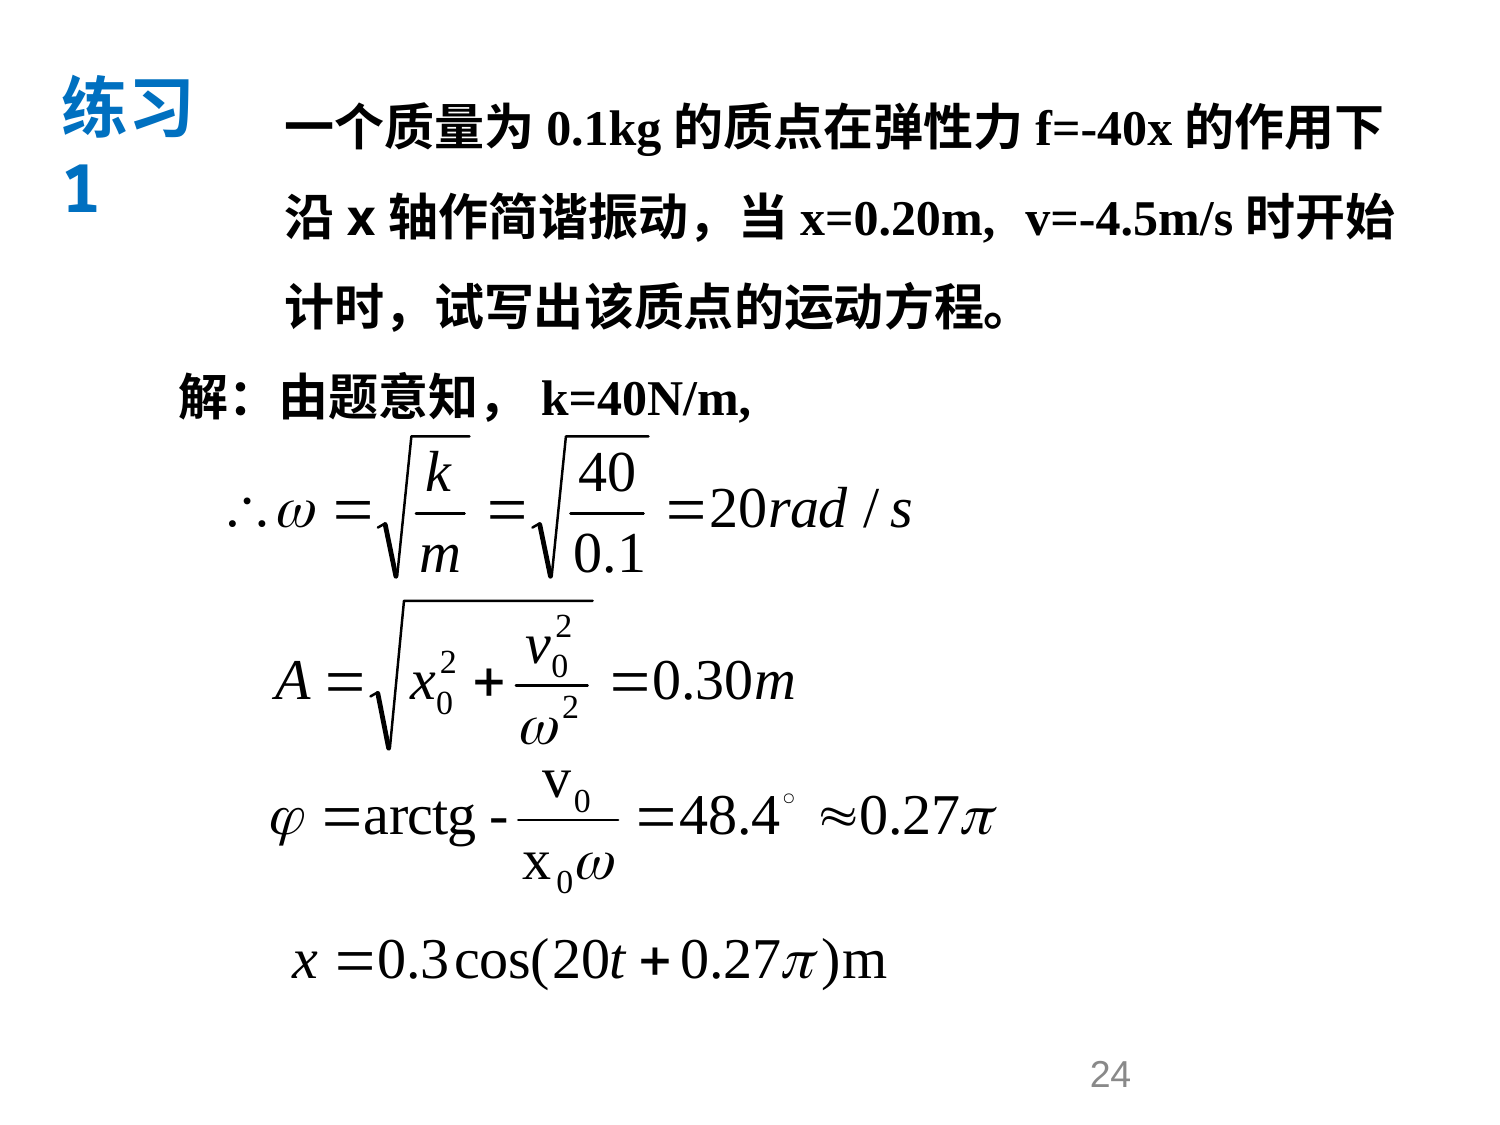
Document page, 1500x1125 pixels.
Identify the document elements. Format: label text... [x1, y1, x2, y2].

picture [281, 925, 897, 1003]
text_box [1074, 1042, 1425, 1103]
text_box 练习1 [46, 58, 258, 234]
text_box 解：由题意知，k=40N/m, [163, 328, 1330, 433]
text_box 一个质量为0.1kg的质点在弹性力f=-40x的作用下沿x轴作简谐振动，当x=0.20m, v=-4.5m/s时开始计时，试写出该质点的运动方程。 [269, 58, 1435, 344]
picture [222, 421, 1009, 907]
